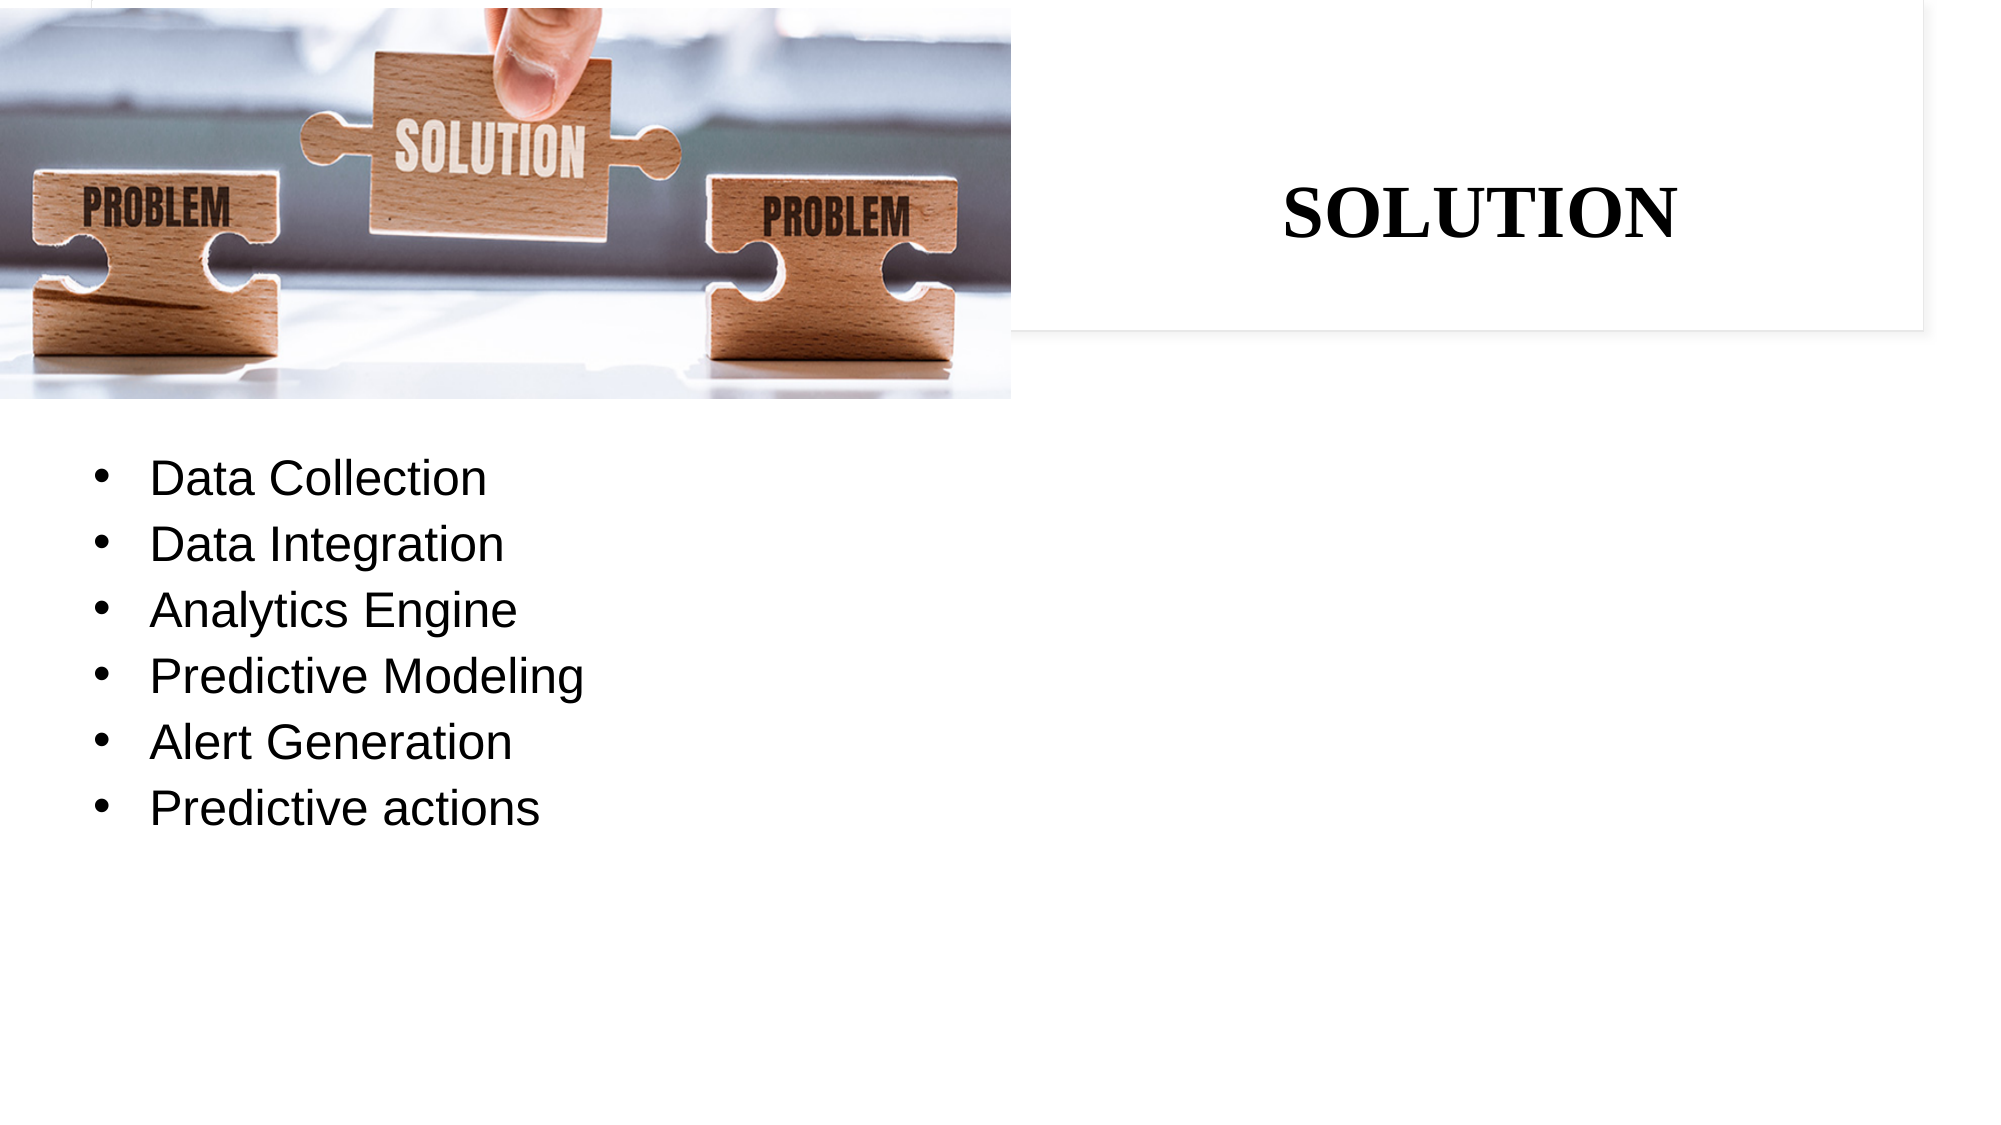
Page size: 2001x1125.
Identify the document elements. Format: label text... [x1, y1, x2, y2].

picture [0, 8, 1011, 399]
title SOLUTION [1038, 90, 1942, 337]
list Data Collection Data Integration Analytics Engine Predictive Modeling Alert Generation Predictive actions [59, 431, 1942, 1090]
